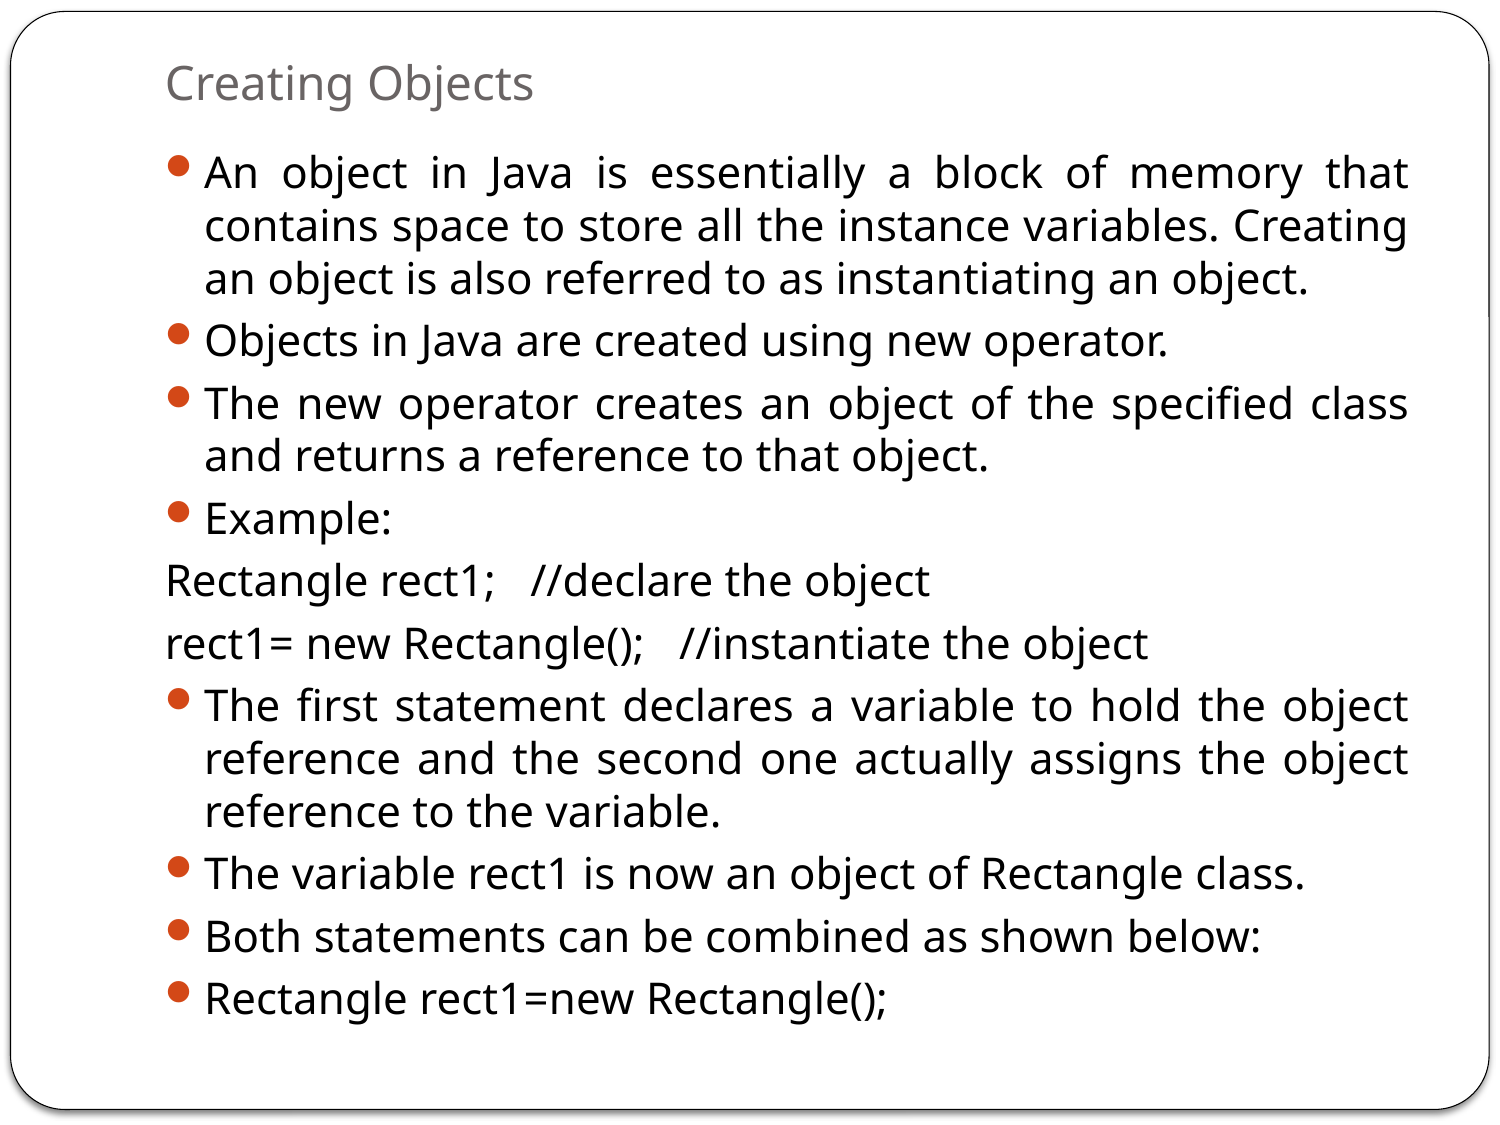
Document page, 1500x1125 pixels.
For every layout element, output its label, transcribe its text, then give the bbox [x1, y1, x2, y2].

list An object in Java is essentially a block of memory that contains space to store all the instance variables. Creating an object is also referred to as instantiating an object. Objects in Java are created using new operator. The new operator creates an object of the specified class and returns a reference to that object. Example: Rectangle rect1; //declare the object rect1= new Rectangle(); //instantiate the object The first statement declares a variable to hold the object reference and the second one actually assigns the object reference to the variable. The variable rect1 is now an object of Rectangle class. Both statements can be combined as shown below: Rectangle rect1=new Rectangle(); [150, 137, 1425, 1088]
title Creating Objects [150, 45, 1425, 125]
